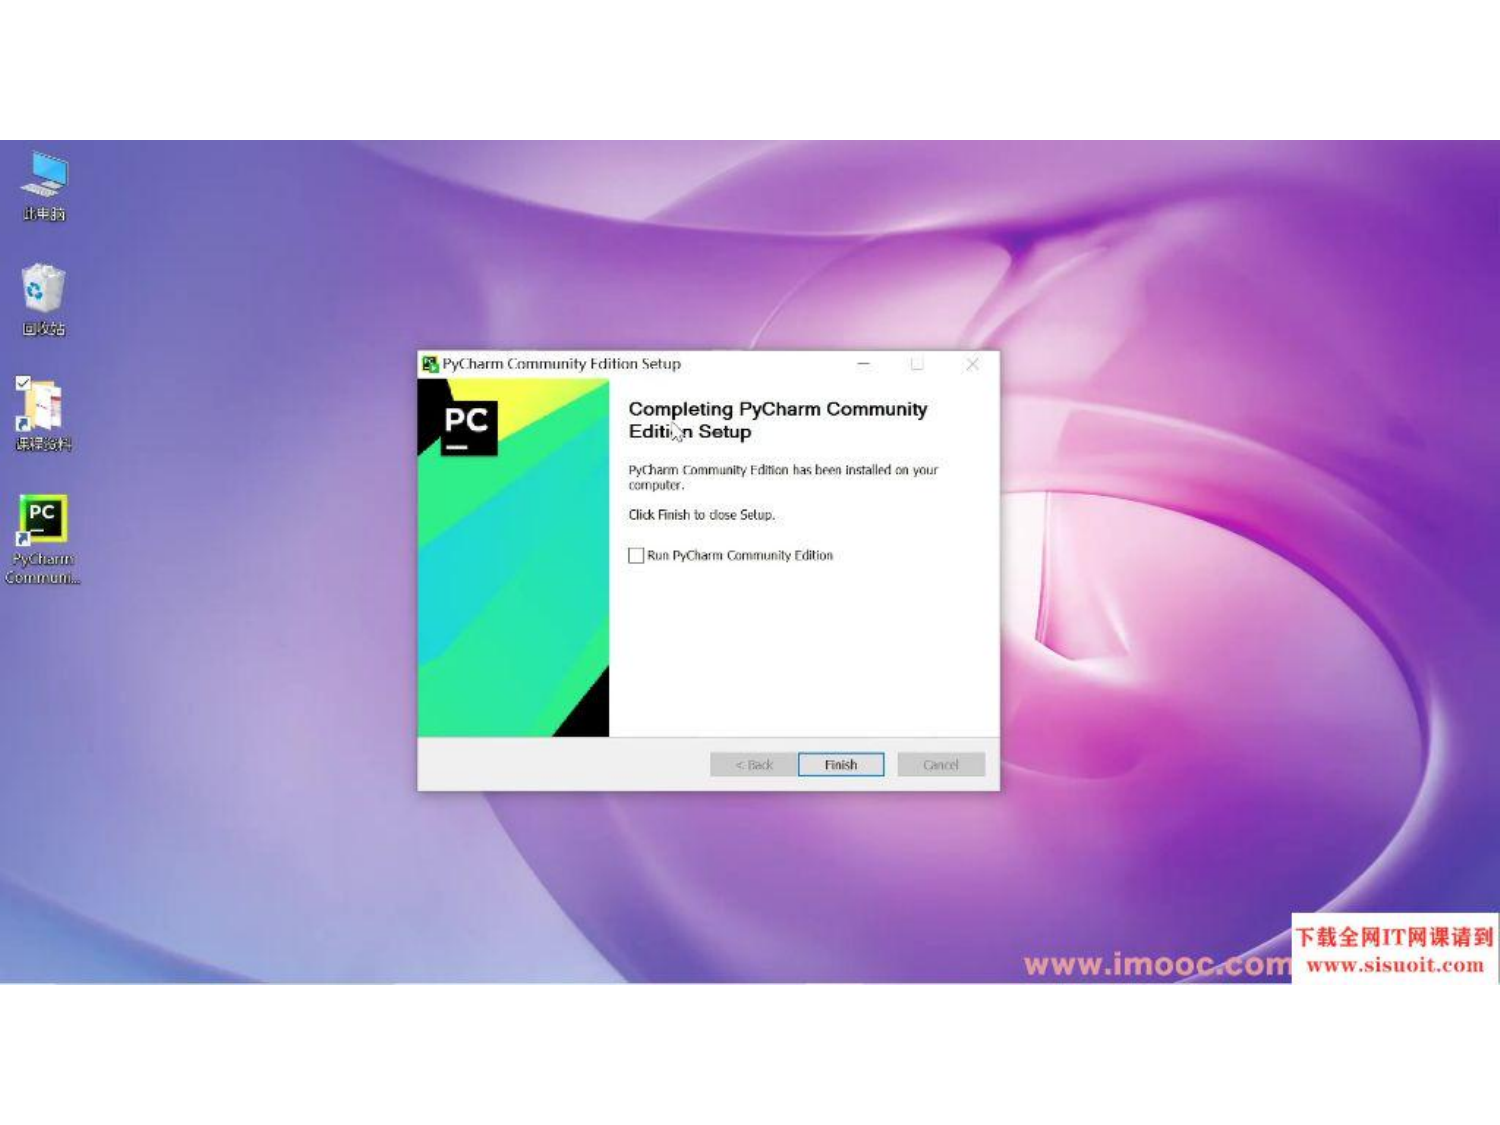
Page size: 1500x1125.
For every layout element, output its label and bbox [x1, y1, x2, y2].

picture [0, 140, 1500, 985]
